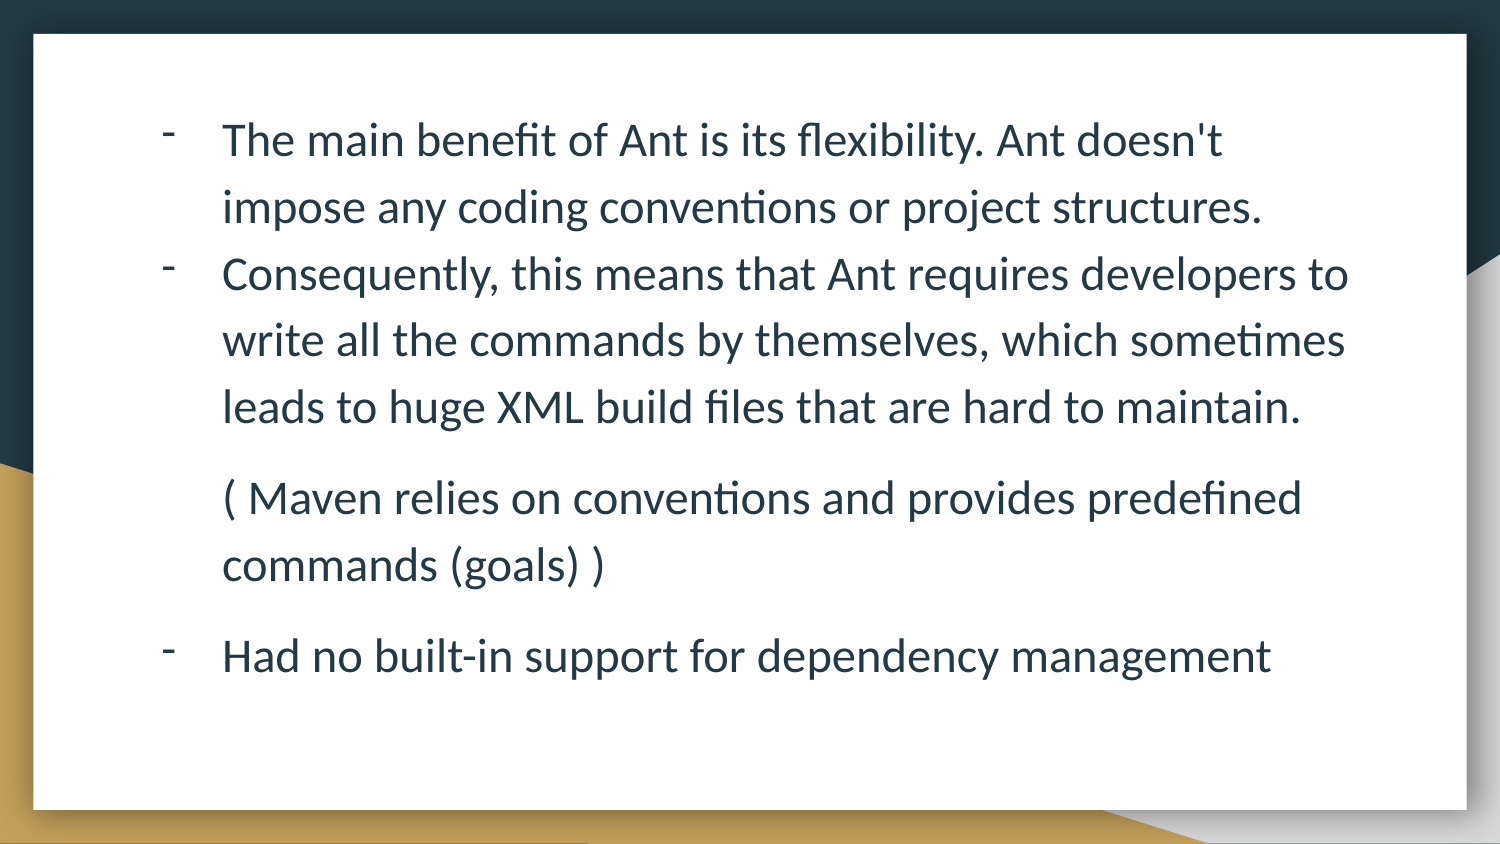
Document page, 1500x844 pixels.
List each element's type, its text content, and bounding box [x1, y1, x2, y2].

list The main benefit of Ant is its flexibility. Ant doesn't impose any coding conventions or project structures. Consequently, this means that Ant requires developers to write all the commands by themselves, which sometimes leads to huge XML build files that are hard to maintain. ( Maven relies on conventions and provides predefined commands (goals) ) Had no built-in support for dependency management [134, 84, 1366, 729]
